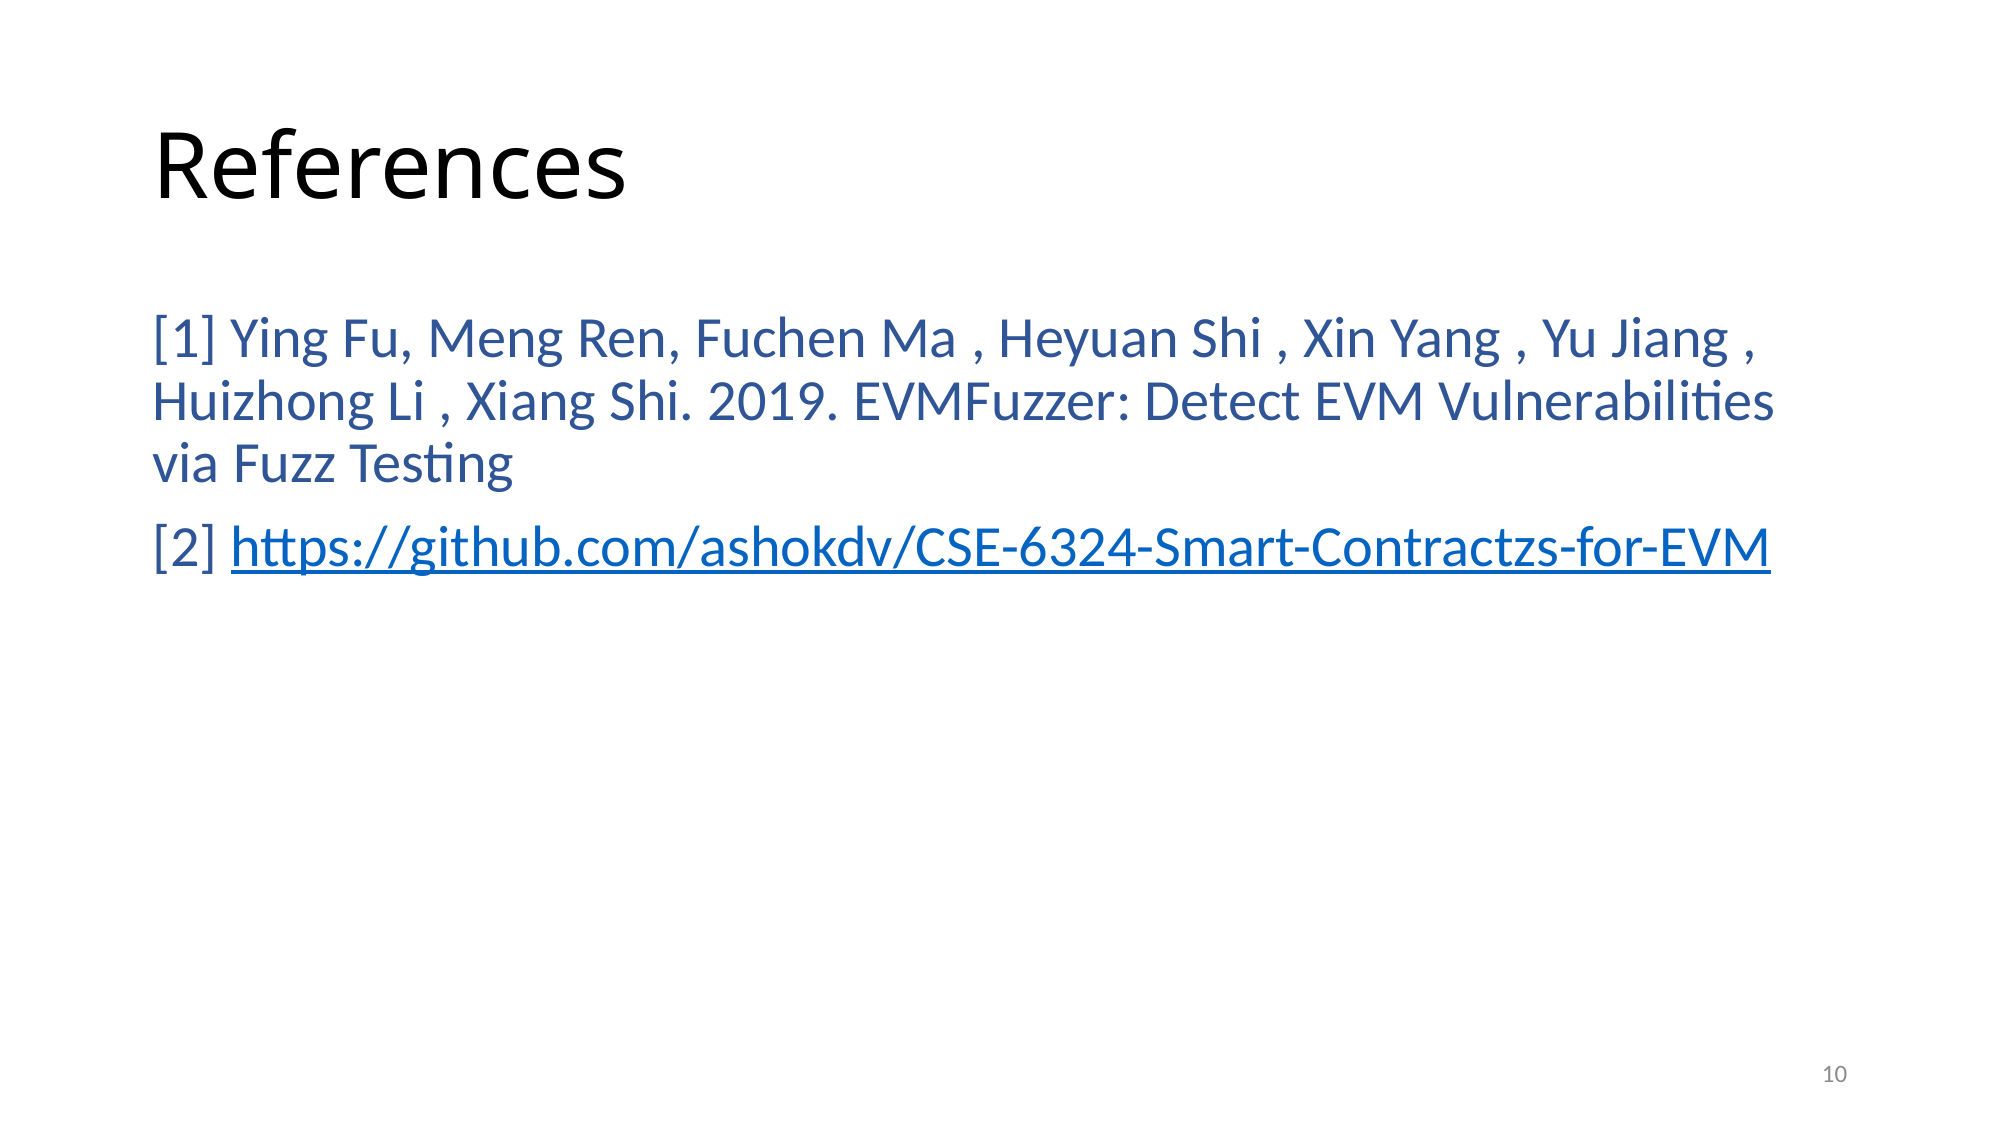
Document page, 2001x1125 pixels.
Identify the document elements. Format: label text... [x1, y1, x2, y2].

list [1] Ying Fu, Meng Ren, Fuchen Ma , Heyuan Shi , Xin Yang , Yu Jiang , Huizhong Li , Xiang Shi. 2019. EVMFuzzer: Detect EVM Vulnerabilities via Fuzz Testing [2] https://github.com/ashokdv/CSE-6324-Smart-Contractzs-for-EVM [137, 299, 1863, 1014]
title References [137, 59, 1863, 278]
slide_number 10 [1412, 1042, 1863, 1103]
